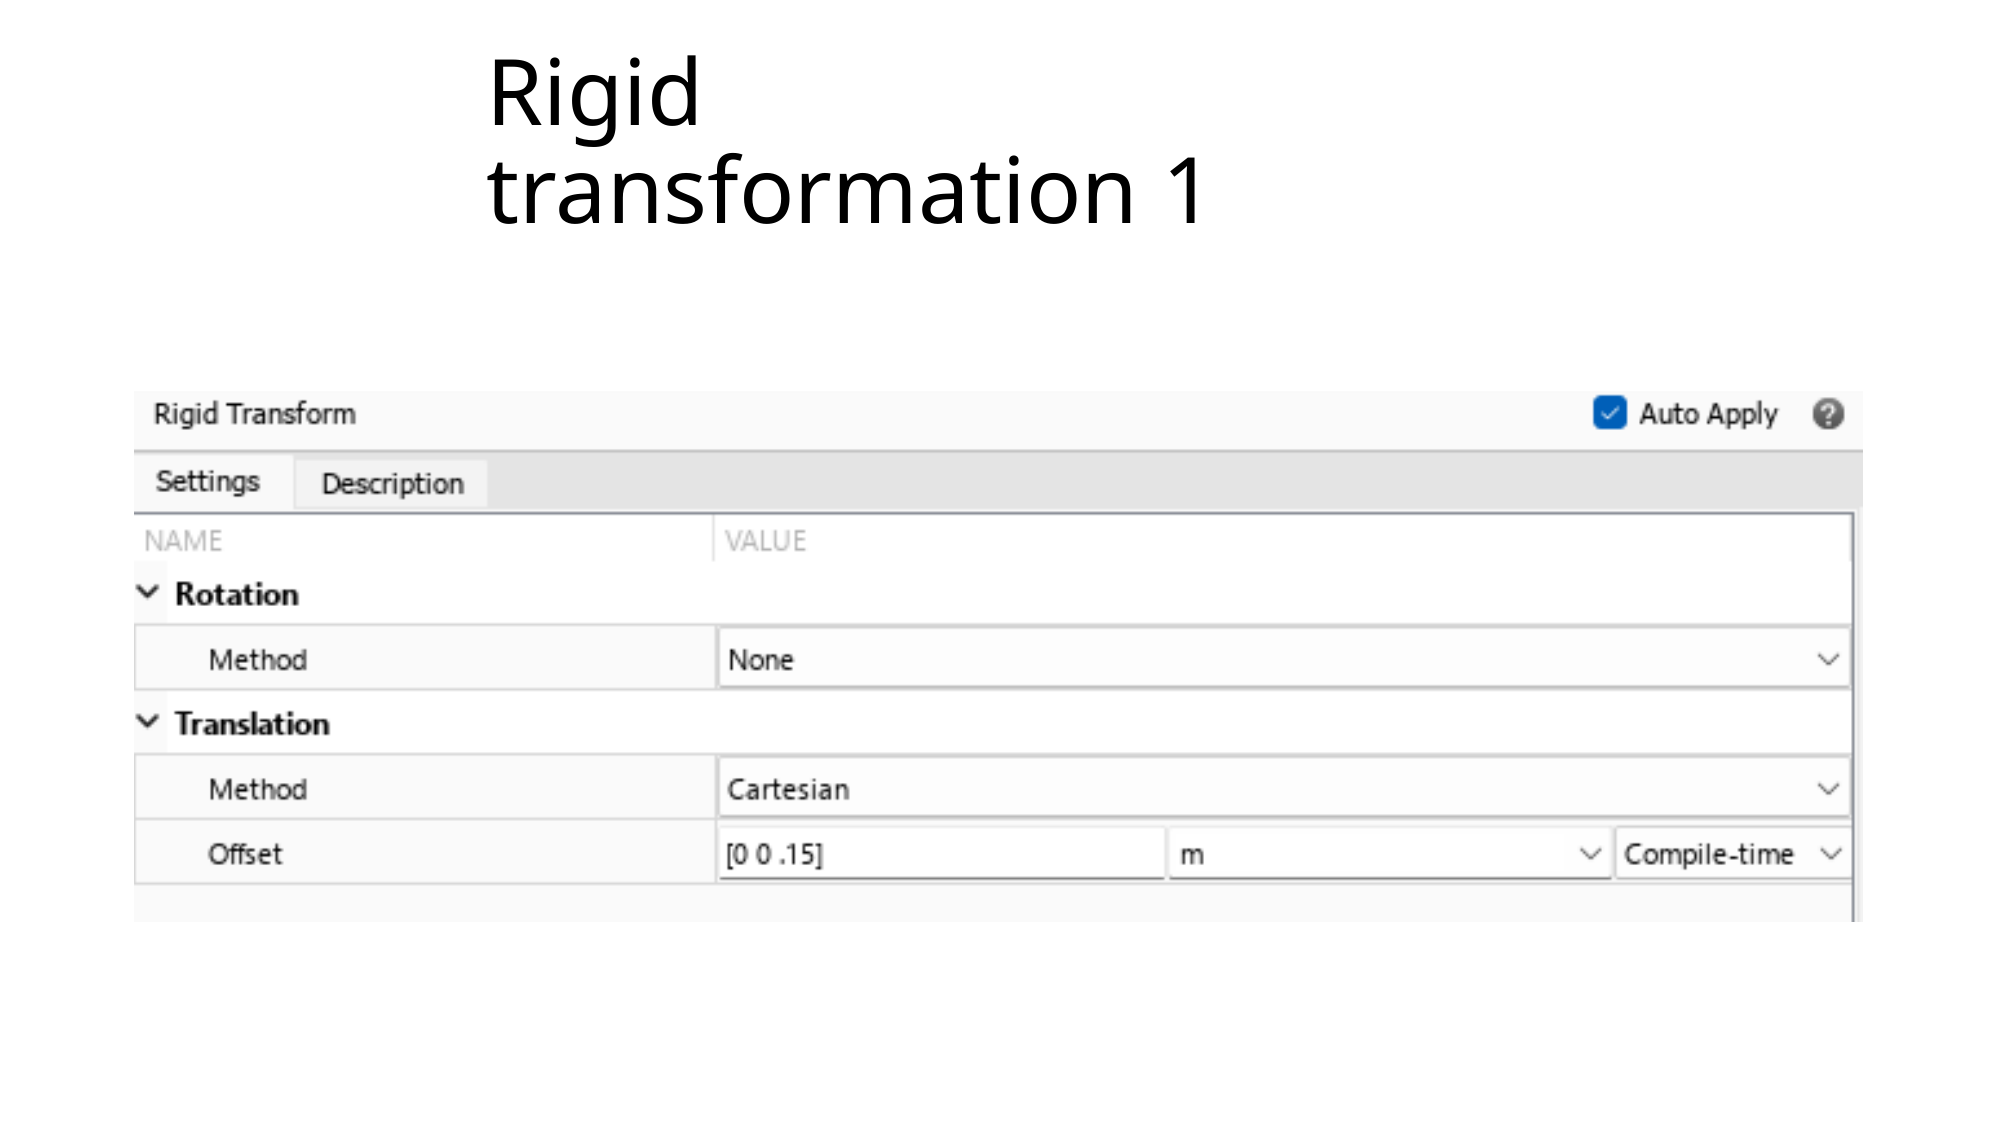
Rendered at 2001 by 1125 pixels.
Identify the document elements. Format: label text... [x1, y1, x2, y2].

picture [133, 391, 1863, 922]
title Rigid transformation 1 [471, 35, 1395, 254]
